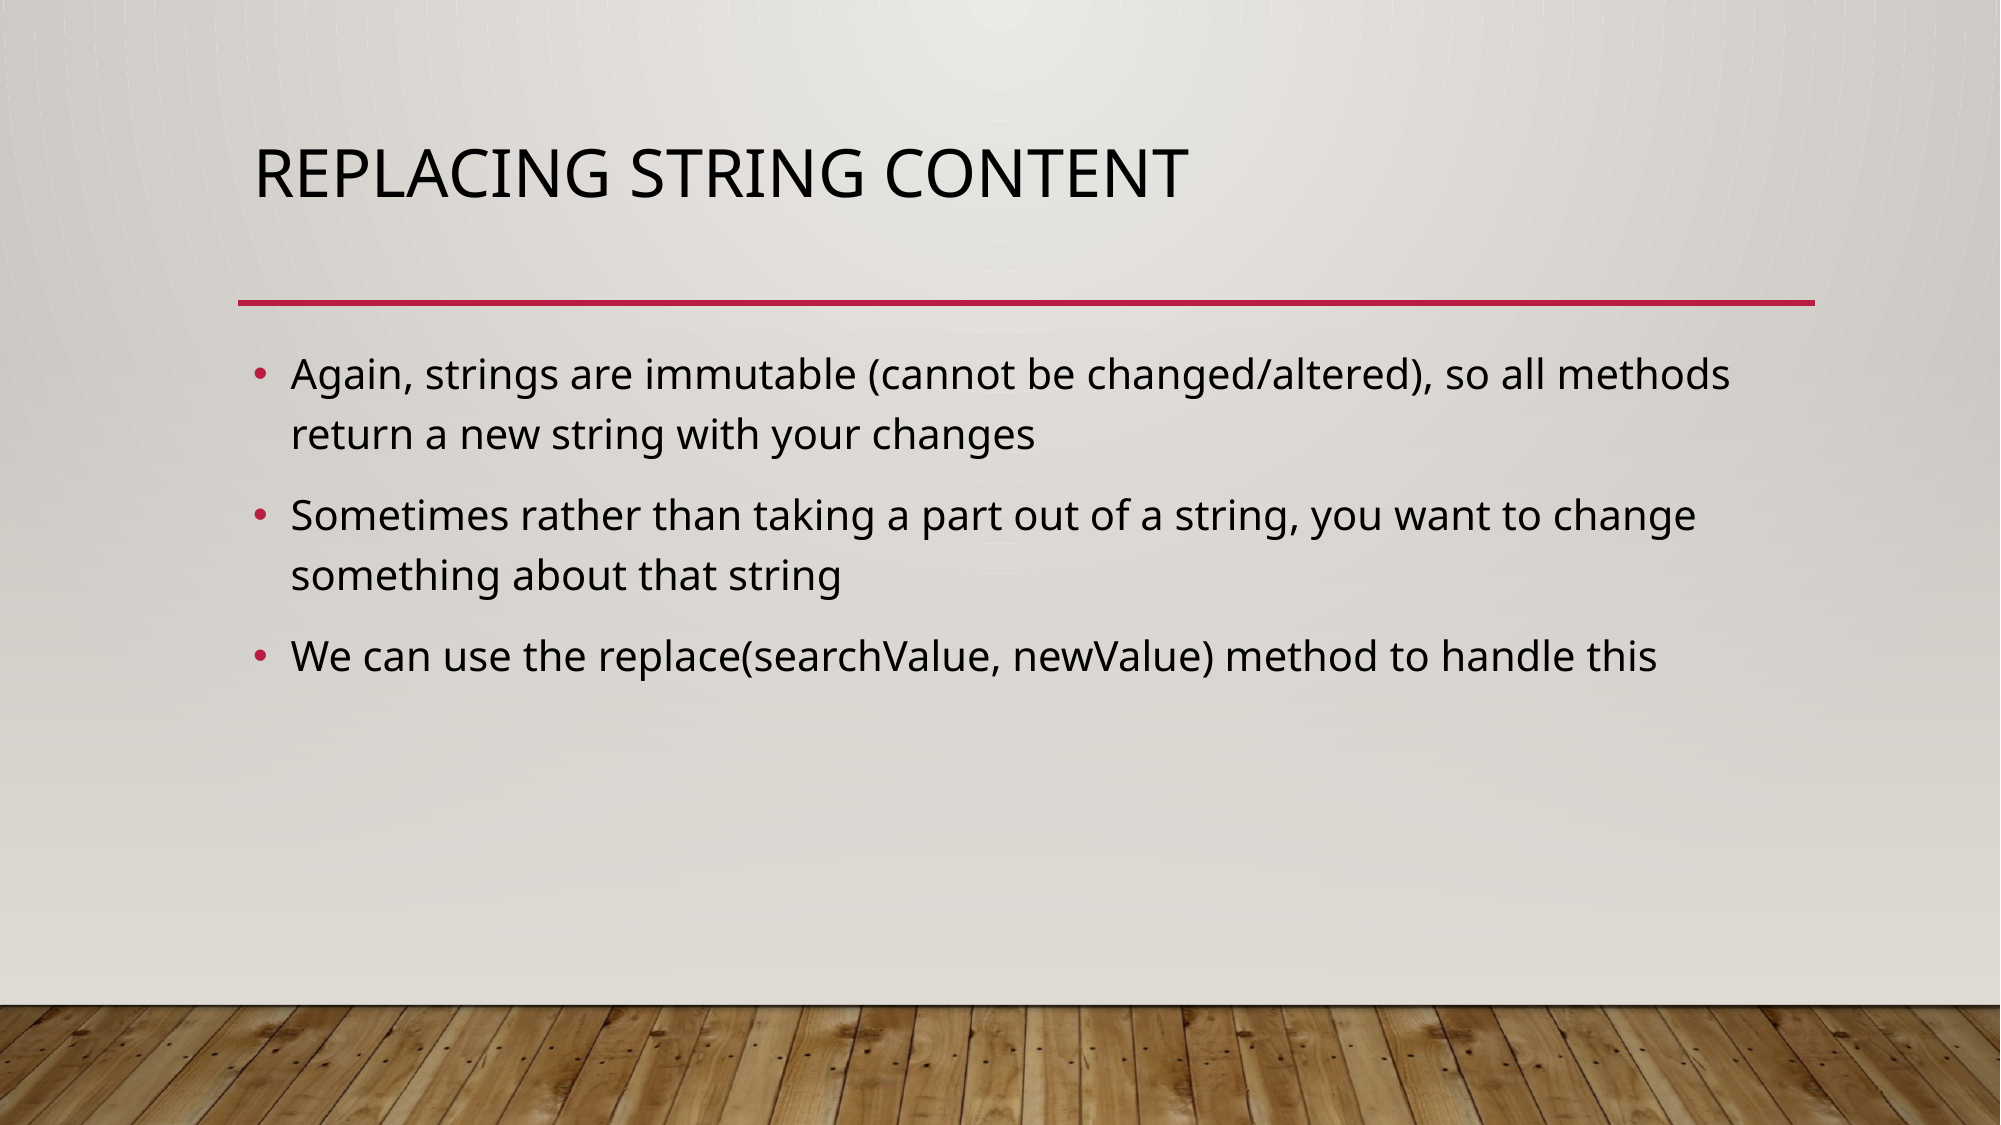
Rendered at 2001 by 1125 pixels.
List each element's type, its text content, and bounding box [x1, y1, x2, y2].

picture [0, 1005, 2000, 1125]
list Again, strings are immutable (cannot be changed/altered), so all methods return a new string with your changes Sometimes rather than taking a part out of a string, you want to change something about that string We can use the replace(searchValue, newValue) method to handle this [238, 330, 1814, 897]
title Replacing String Content [238, 131, 1814, 305]
